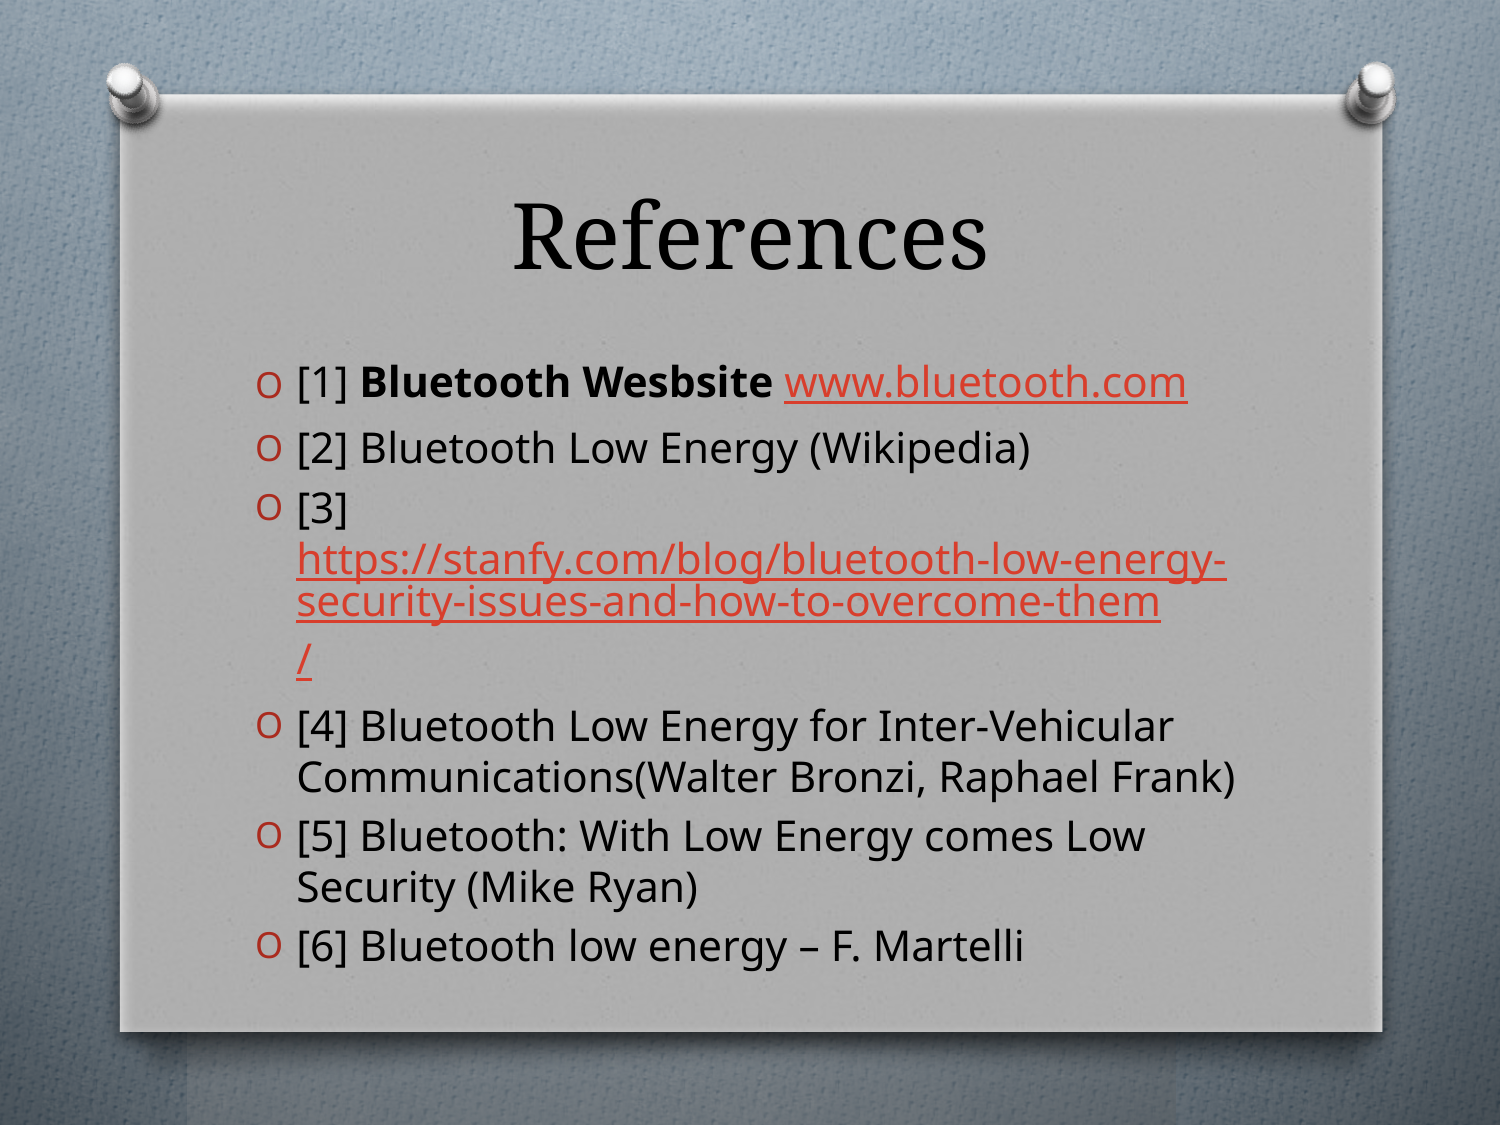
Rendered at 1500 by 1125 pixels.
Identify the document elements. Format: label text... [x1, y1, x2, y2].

list [1] Bluetooth Wesbsite www.bluetooth.com [2] Bluetooth Low Energy (Wikipedia) [3] https://stanfy.com/blog/bluetooth-low-energy-security-issues-and-how-to-overcome-them/ [4] Bluetooth Low Energy for Inter-Vehicular Communications(Walter Bronzi, Raphael Frank) [5] Bluetooth: With Low Energy comes Low Security (Mike Ryan) [6] Bluetooth low energy – F. Martelli [240, 347, 1257, 939]
title References [179, 134, 1323, 332]
picture [1317, 35, 1439, 156]
picture [75, 29, 198, 153]
